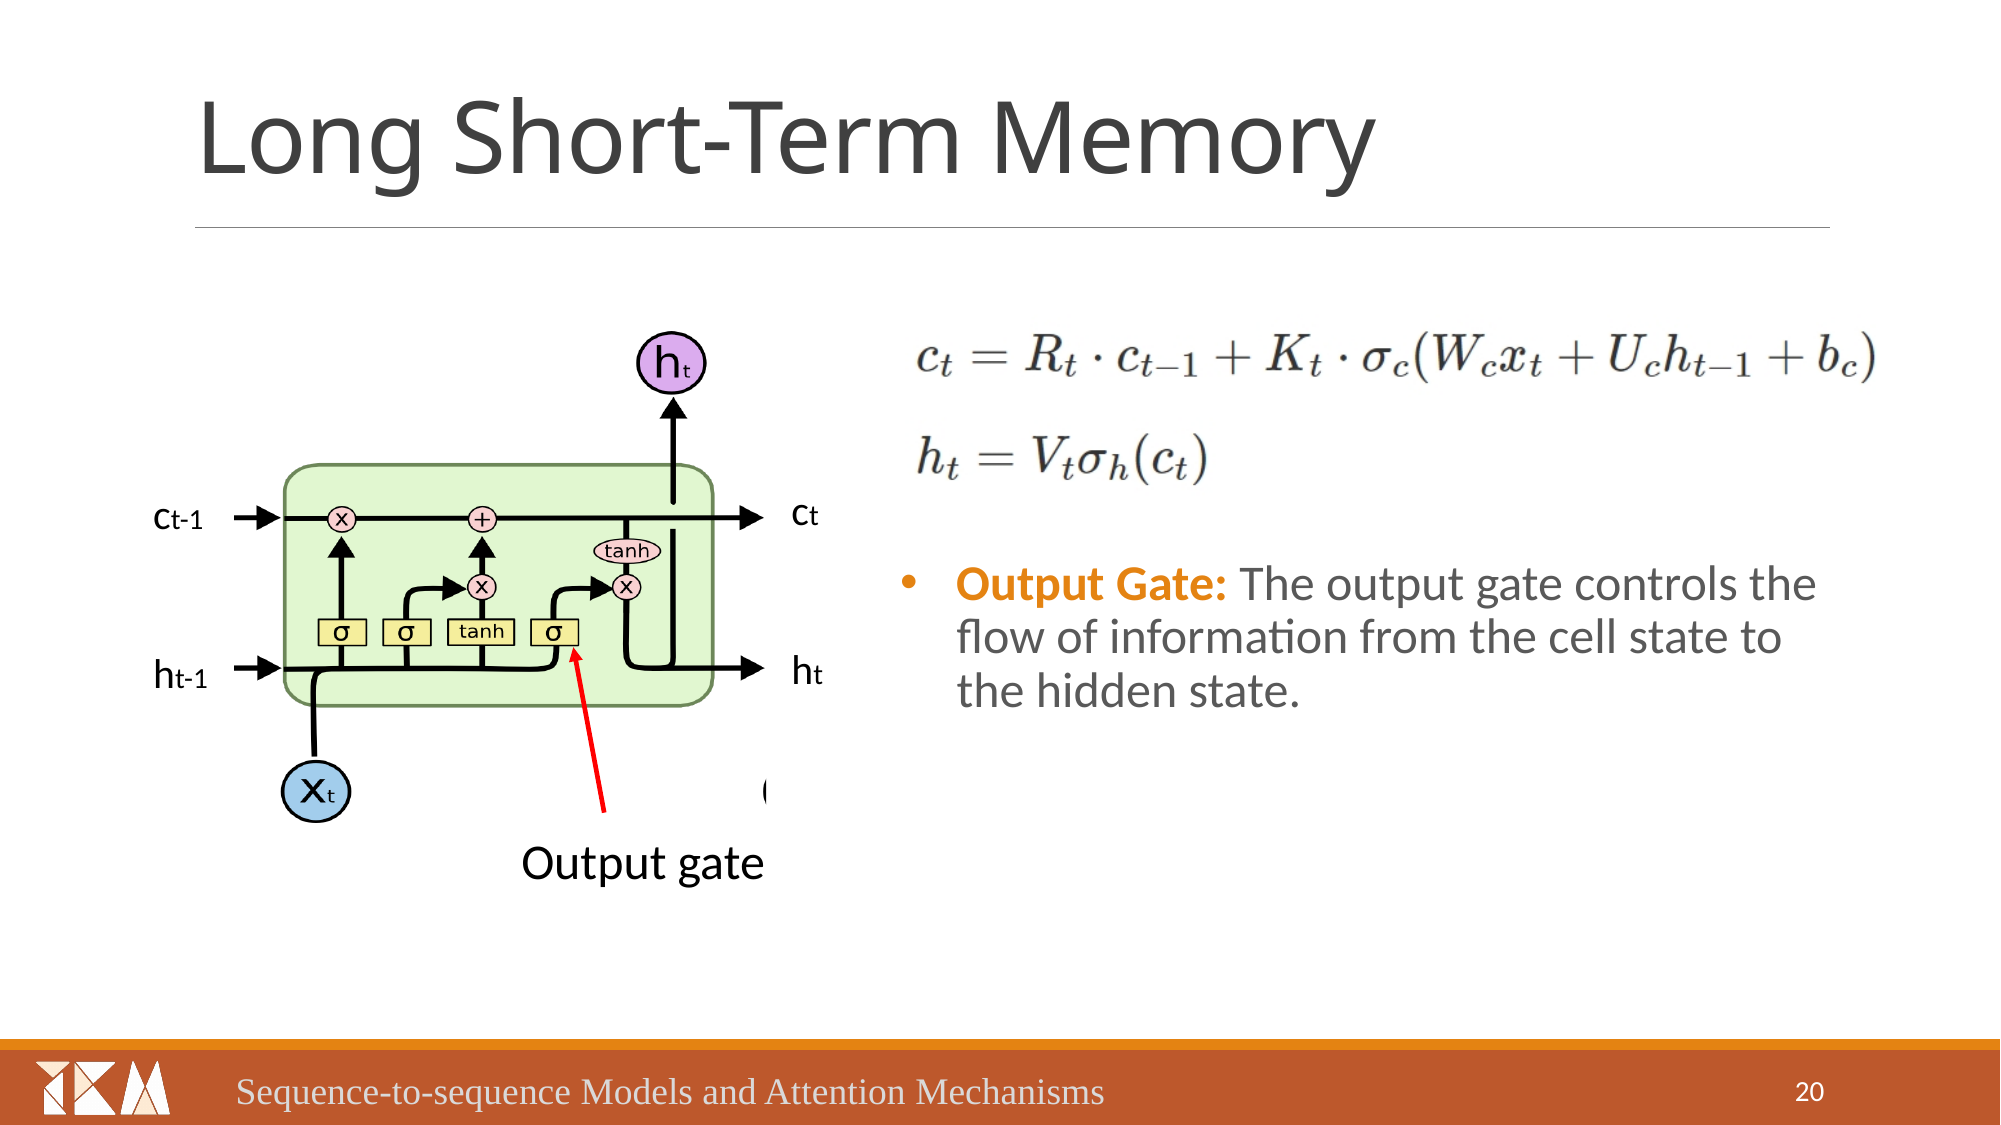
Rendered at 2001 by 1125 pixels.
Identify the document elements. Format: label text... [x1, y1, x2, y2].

text_box Sequence-to-sequence Models and Attention Mechanisms [220, 1059, 1263, 1120]
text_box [572, 646, 605, 814]
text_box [137, 322, 876, 830]
picture [885, 307, 1888, 498]
title Long Short-Term Memory [180, 58, 1830, 228]
picture [36, 1061, 170, 1115]
text_box Output gate [506, 837, 795, 898]
slide_number 20 [1624, 1059, 1840, 1120]
text_box Output Gate: The output gate controls the flow of information from the cell state to the hidden state. [900, 549, 1848, 857]
